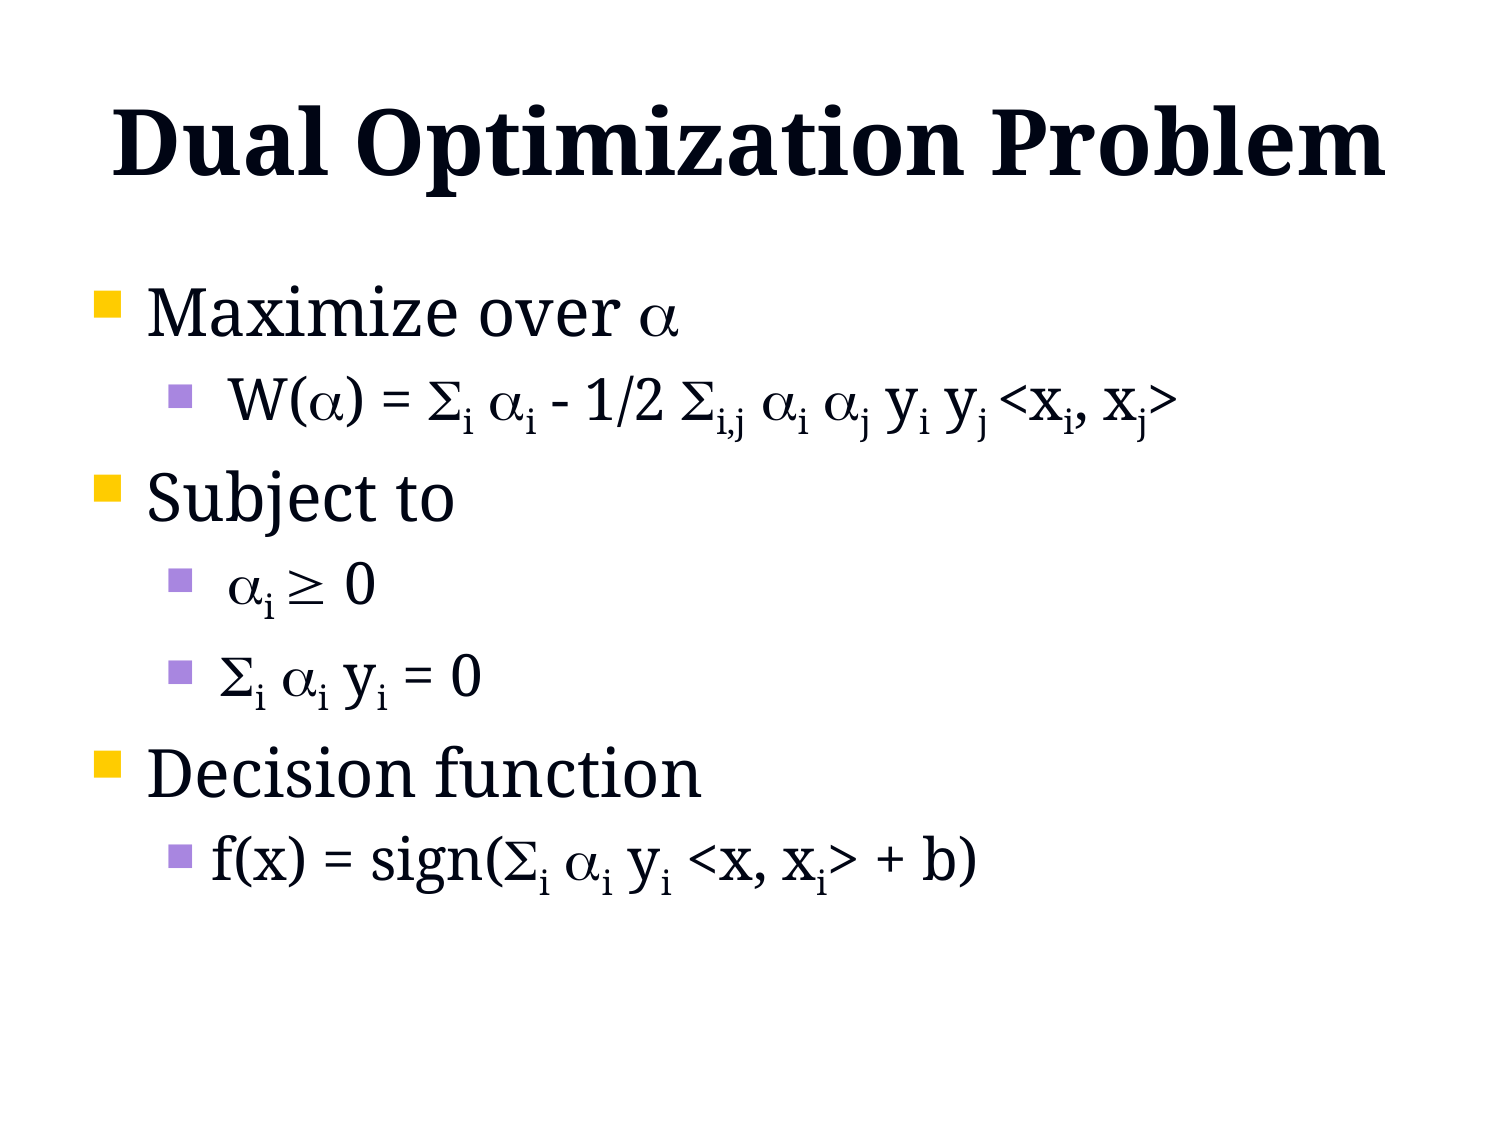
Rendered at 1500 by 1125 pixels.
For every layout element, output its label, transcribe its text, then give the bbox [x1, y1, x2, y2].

list Maximize over  W() = i i - 1/2 i,j i j yi yj <xi, xj> Subject to i  0 i i yi = 0 Decision function f(x) = sign(i i yi <x, xi> + b) [75, 262, 1425, 1001]
title Dual Optimization Problem [75, 45, 1425, 233]
